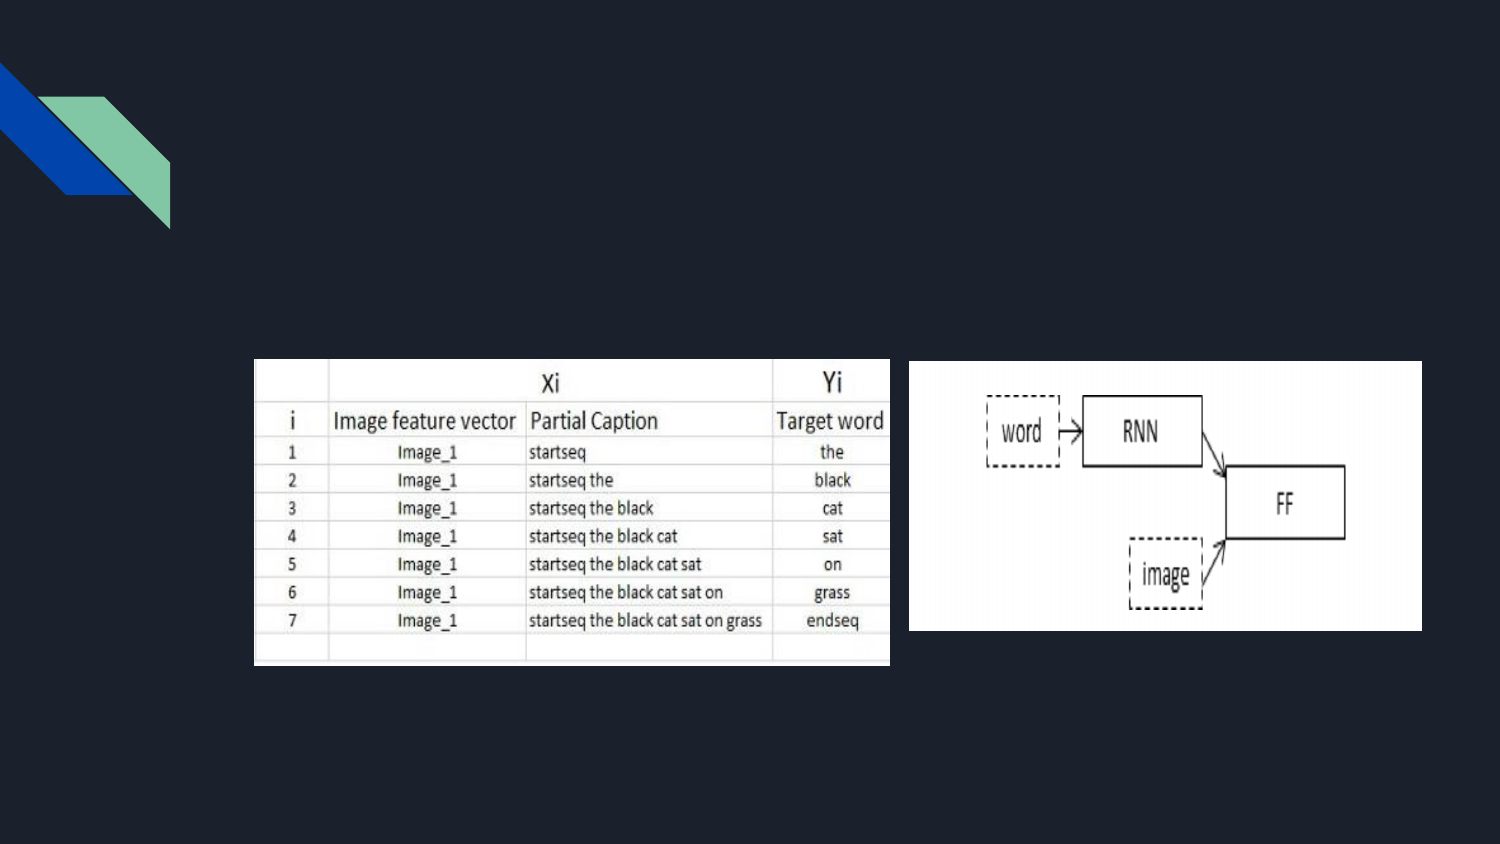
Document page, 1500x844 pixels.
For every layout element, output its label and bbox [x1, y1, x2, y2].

picture [254, 358, 890, 666]
list [212, 257, 1368, 735]
picture [909, 361, 1422, 631]
